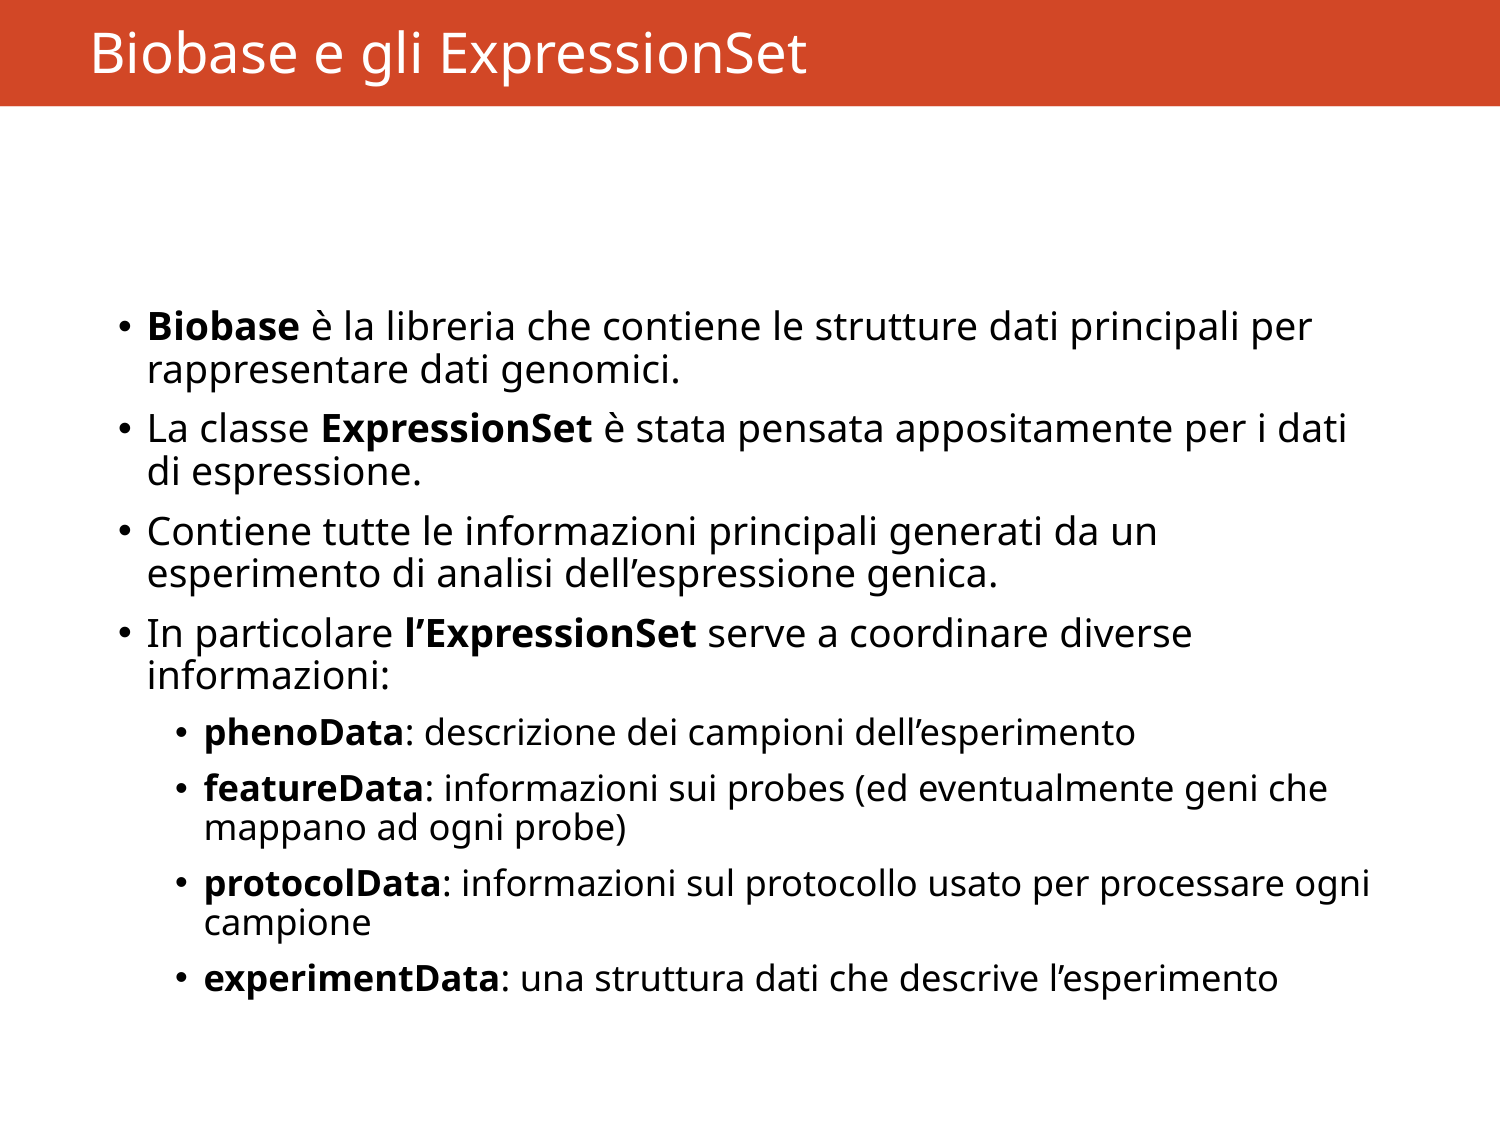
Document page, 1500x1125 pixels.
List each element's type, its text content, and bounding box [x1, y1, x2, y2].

list Biobase è la libreria che contiene le strutture dati principali per rappresentare dati genomici. La classe ExpressionSet è stata pensata appositamente per i dati di espressione. Contiene tutte le informazioni principali generati da un esperimento di analisi dell’espressione genica. In particolare l’ExpressionSet serve a coordinare diverse informazioni: phenoData: descrizione dei campioni dell’esperimento featureData: informazioni sui probes (ed eventualmente geni che mappano ad ogni probe) protocolData: informazioni sul protocollo usato per processare ogni campione experimentData: una struttura dati che descrive l’esperimento [103, 299, 1397, 1014]
title Biobase e gli ExpressionSet [74, 0, 1397, 93]
